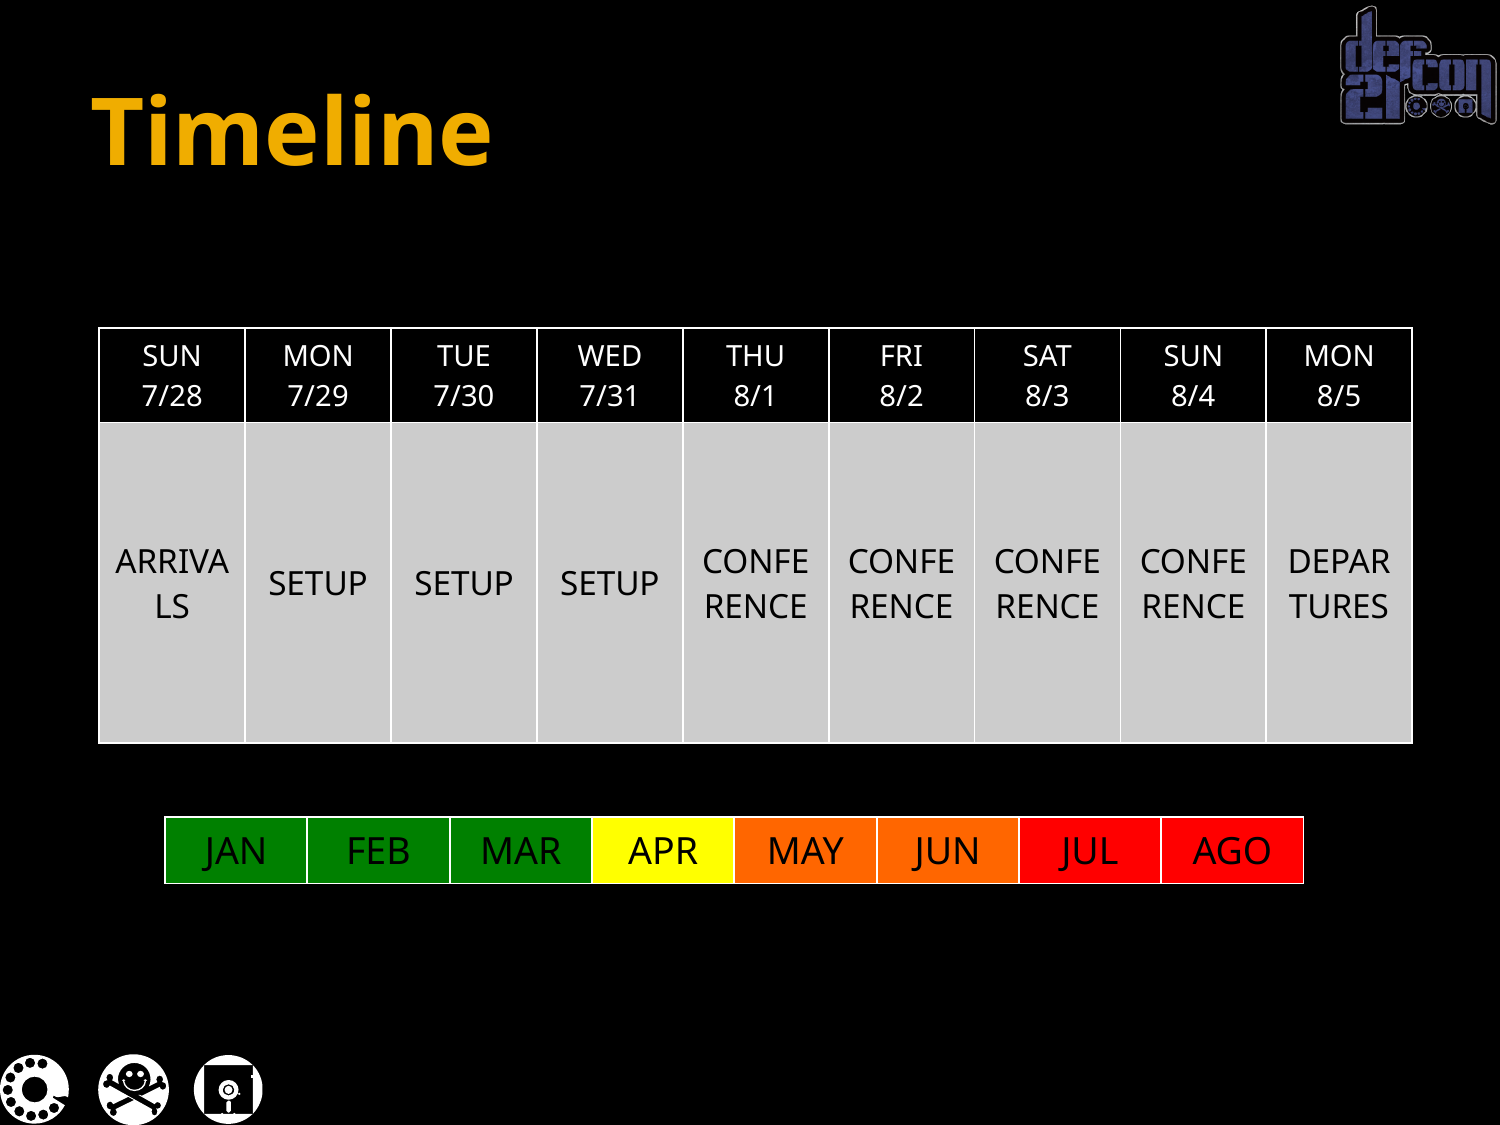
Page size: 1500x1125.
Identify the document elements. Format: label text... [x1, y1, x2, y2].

table_cell SETUP [538, 423, 682, 742]
table_header MON 7/29 [246, 329, 390, 422]
table_header MON 8/5 [1267, 329, 1411, 422]
table_header MAR [451, 818, 591, 883]
table_header TUE 7/30 [392, 329, 536, 422]
table_header APR [593, 818, 733, 883]
picture [1336, 2, 1500, 127]
table_cell SETUP [246, 423, 390, 742]
table_header JAN [166, 818, 306, 883]
table_header THU 8/1 [684, 329, 828, 422]
table_header JUL [1020, 818, 1160, 883]
table_cell CONFERENCE [684, 423, 828, 742]
table_cell CONFERENCE [830, 423, 974, 742]
table_header FRI 8/2 [830, 329, 974, 422]
table_cell CONFERENCE [975, 423, 1120, 742]
table_cell CONFERENCE [1121, 423, 1265, 742]
table_cell ARRIVALS [100, 423, 244, 742]
table_header WED 7/31 [538, 329, 682, 422]
table_header SUN 8/4 [1121, 329, 1265, 422]
table_header AGO [1162, 818, 1303, 883]
table_header JUN [878, 818, 1018, 883]
table_cell DEPARTURES [1267, 423, 1411, 742]
table_header SUN 7/28 [100, 329, 244, 422]
table_cell SETUP [392, 423, 536, 742]
table_header FEB [308, 818, 449, 883]
title Timeline [75, 25, 1425, 231]
table_header SAT 8/3 [975, 329, 1120, 422]
table_header MAY [735, 818, 876, 883]
